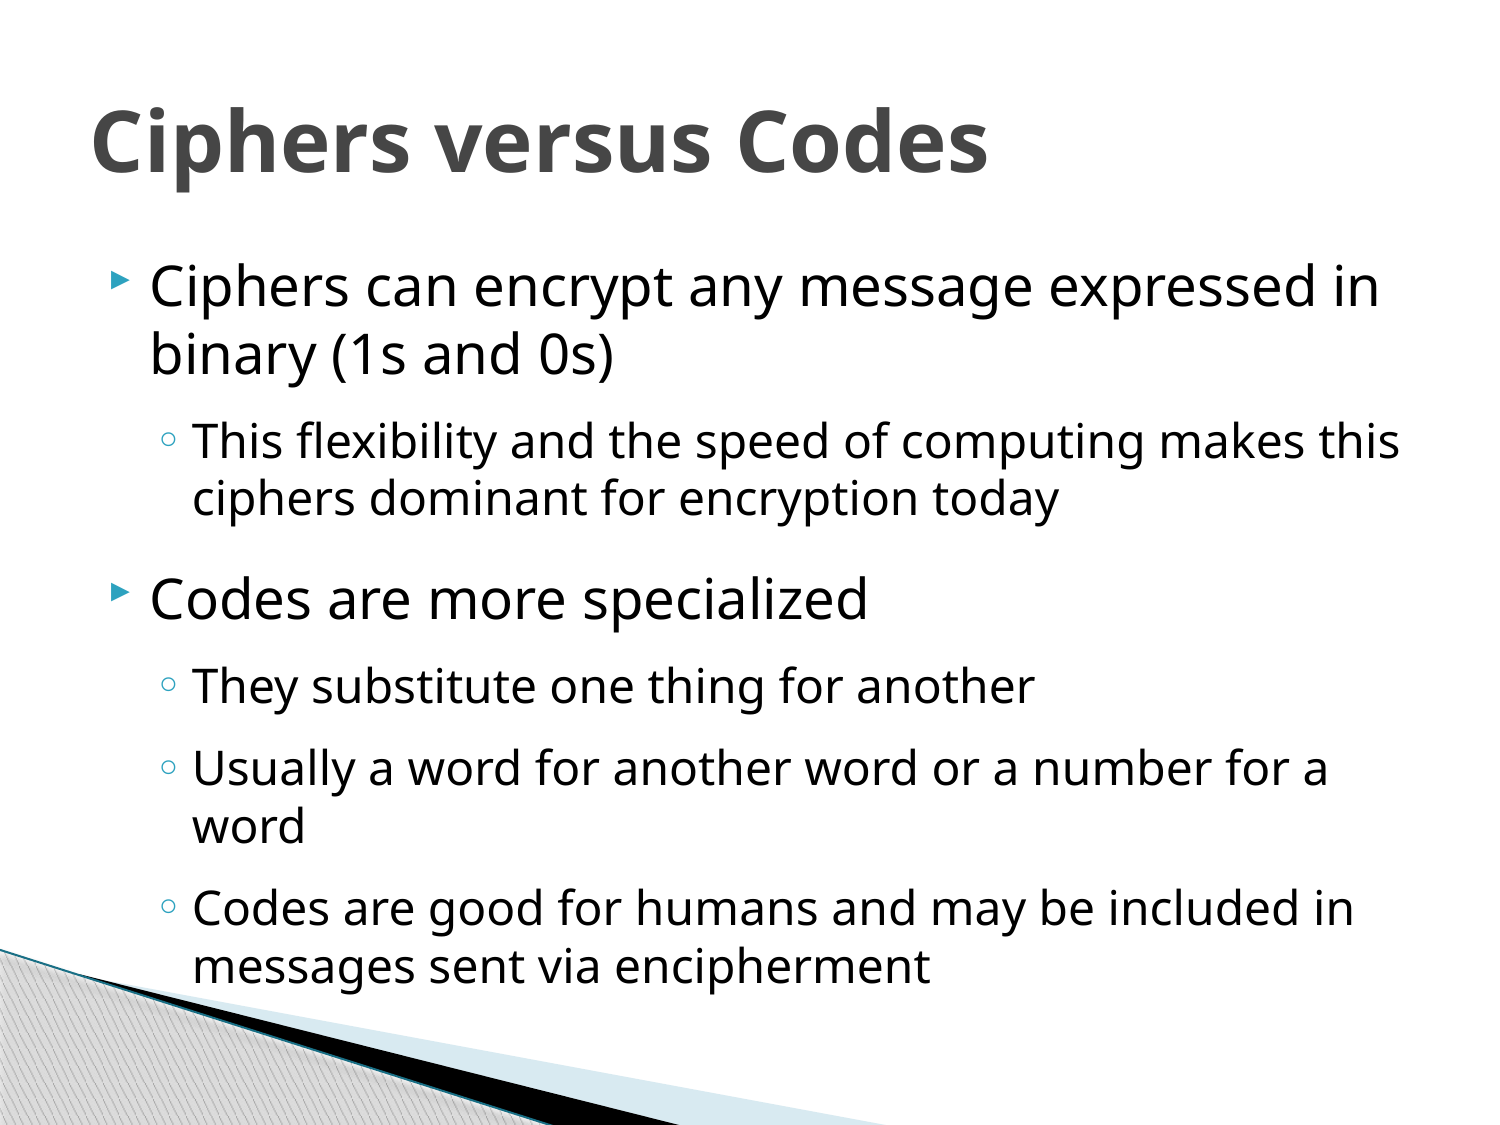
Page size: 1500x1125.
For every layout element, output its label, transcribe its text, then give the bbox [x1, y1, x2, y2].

title Ciphers versus Codes [75, 45, 1425, 233]
list Ciphers can encrypt any message expressed in binary (1s and 0s) This flexibility and the speed of computing makes this ciphers dominant for encryption today Codes are more specialized They substitute one thing for another Usually a word for another word or a number for a word Codes are good for humans and may be included in messages sent via encipherment [74, 242, 1426, 986]
